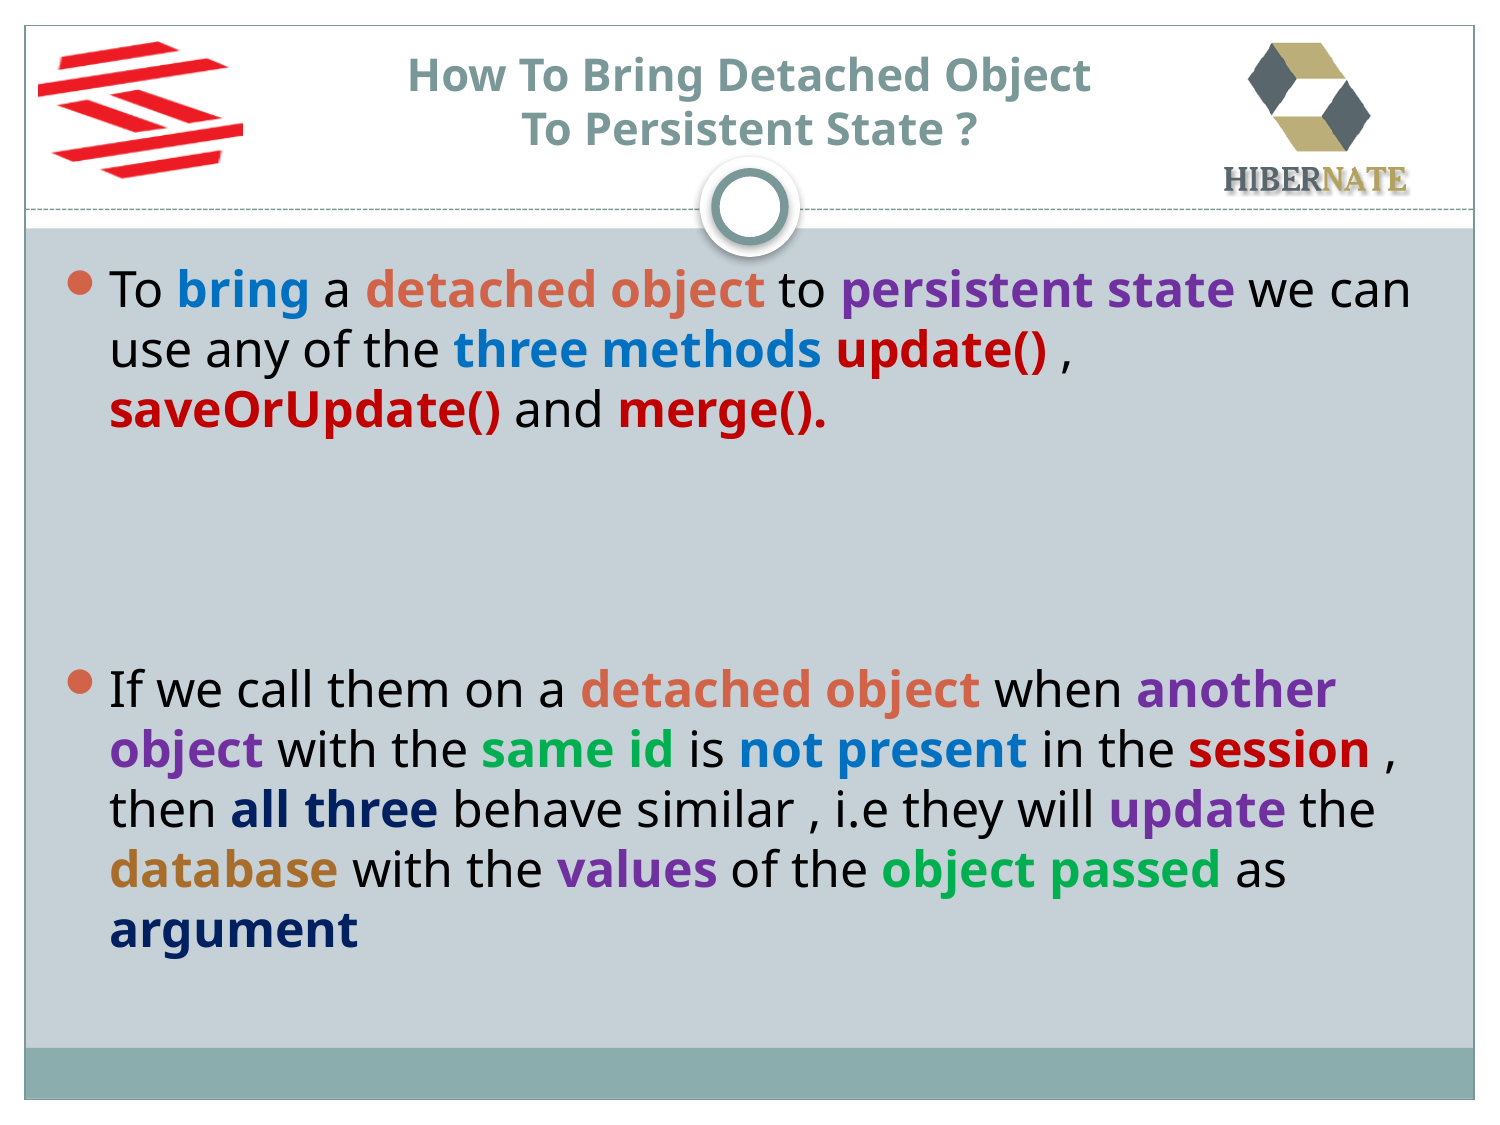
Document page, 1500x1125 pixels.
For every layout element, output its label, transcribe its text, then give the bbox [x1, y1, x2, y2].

title How To Bring Detached Object To Persistent State ? [237, 37, 1450, 162]
picture [37, 40, 243, 185]
picture [1223, 42, 1411, 197]
list To bring a detached object to persistent state we can use any of the three methods update() , saveOrUpdate() and merge(). If we call them on a detached object when another object with the same id is not present in the session , then all three behave similar , i.e they will update the database with the values of the object passed as argument [49, 250, 1445, 1001]
